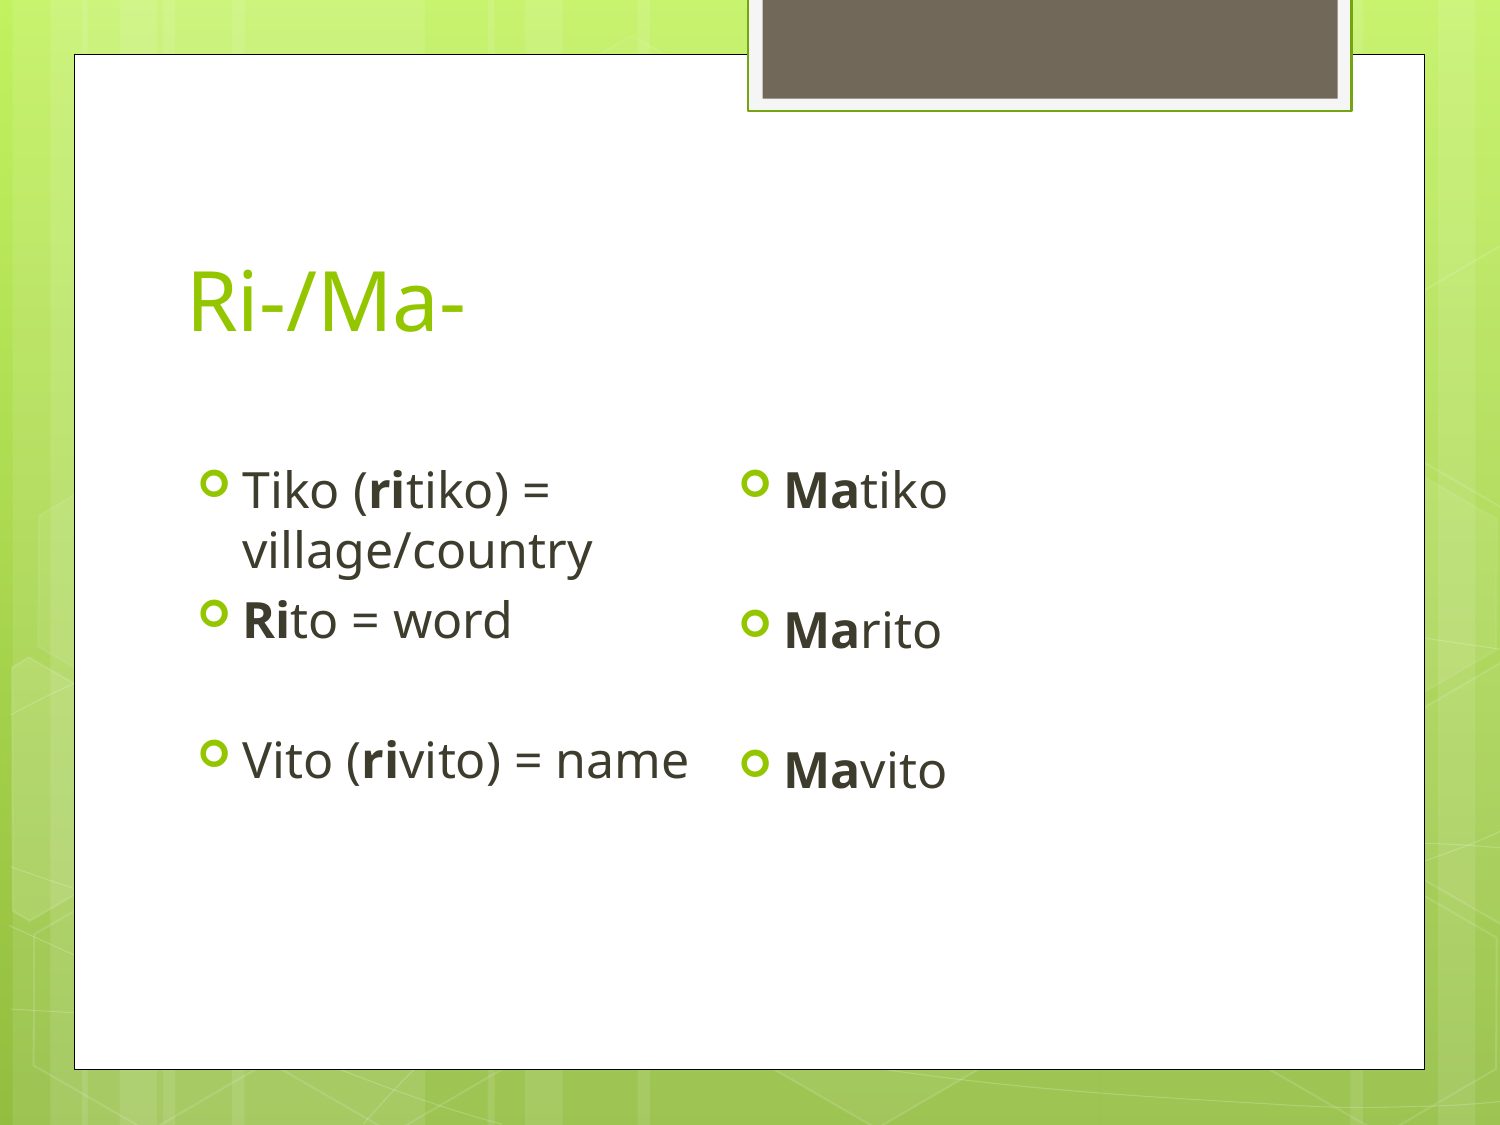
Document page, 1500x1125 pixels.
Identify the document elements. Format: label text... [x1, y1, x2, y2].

title Ri-/Ma- [171, 168, 1324, 357]
list Tiko (ritiko) = village/country Rito = word Vito (rivito) = name Matiko Marito Mavito [171, 381, 1283, 957]
